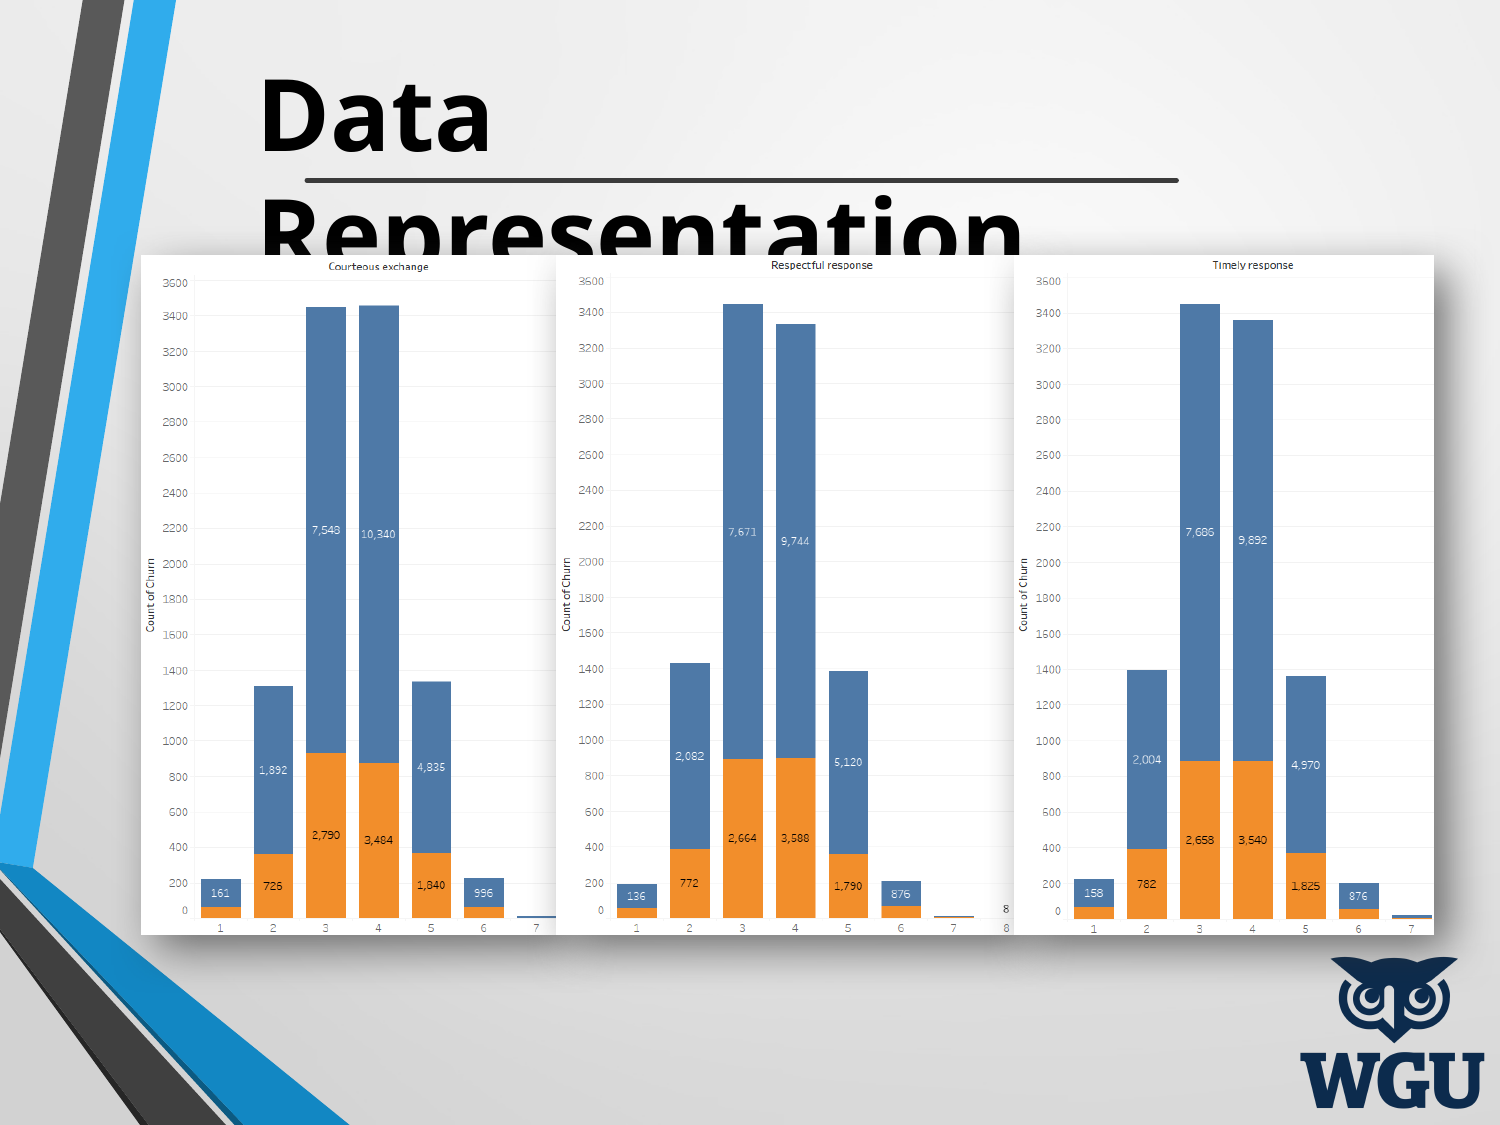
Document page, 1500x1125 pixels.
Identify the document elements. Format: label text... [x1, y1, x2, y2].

picture [141, 255, 1500, 1125]
text_box Data Representation [241, 44, 1259, 238]
